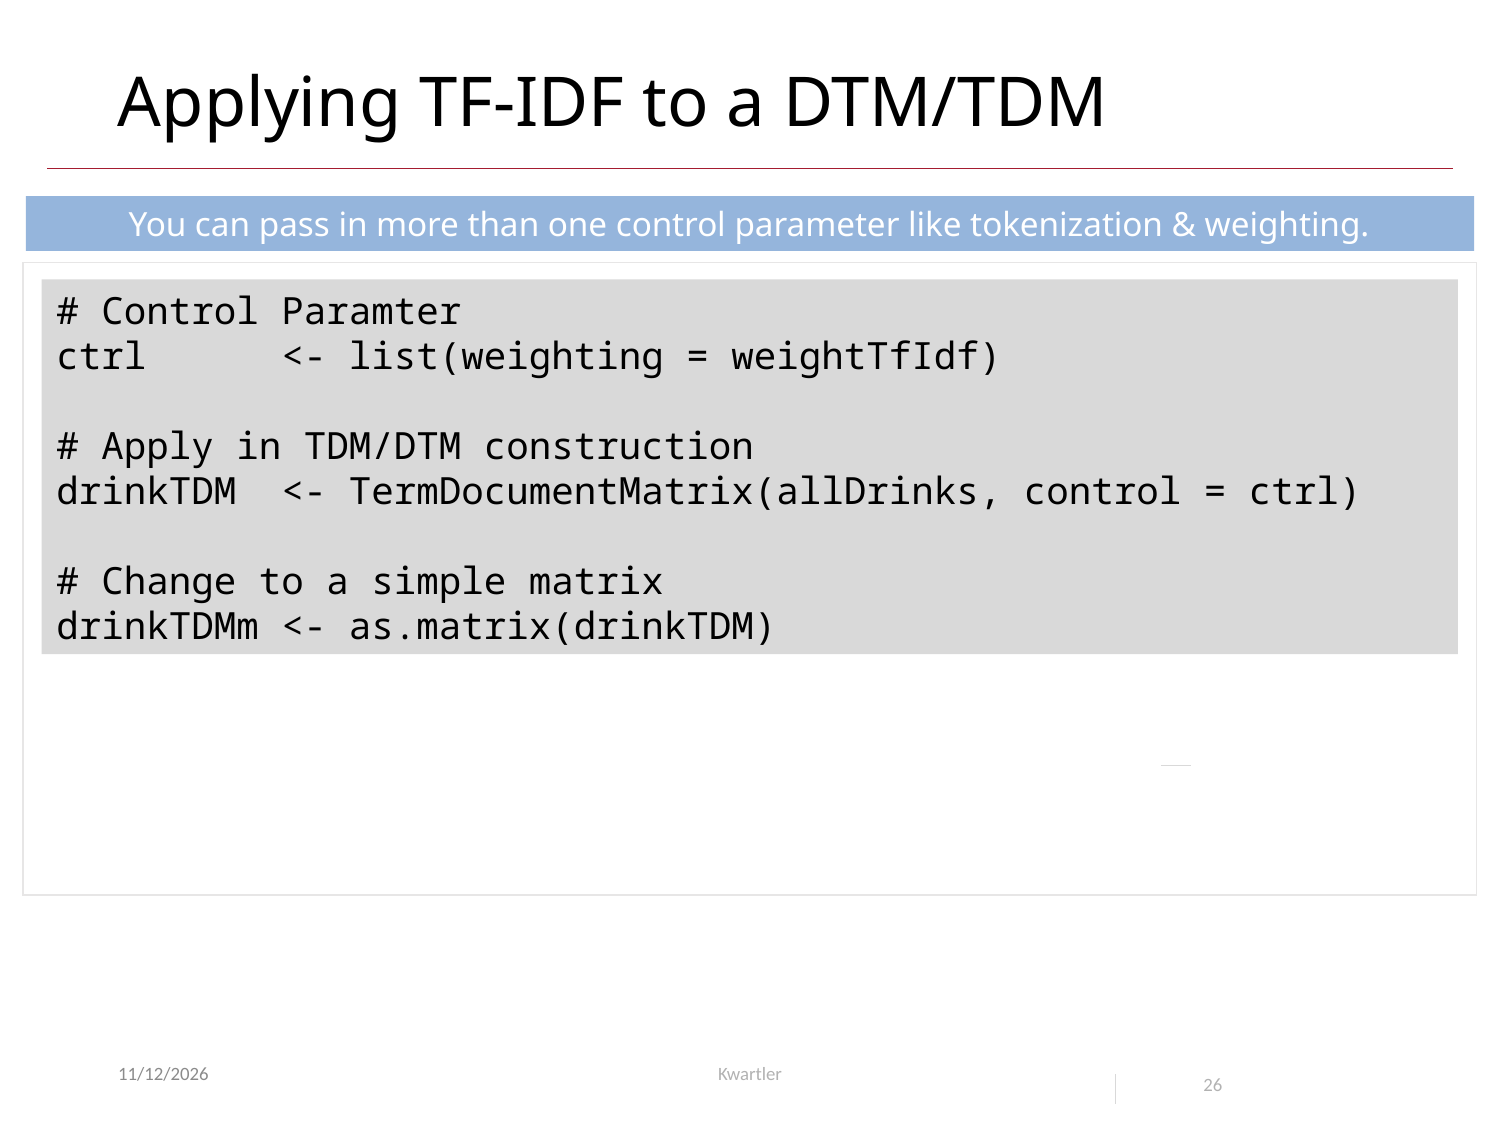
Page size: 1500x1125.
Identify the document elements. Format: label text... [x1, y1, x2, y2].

text_box [22, 261, 1478, 896]
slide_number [103, 1042, 441, 1103]
title Applying TF-IDF to a DTM/TDM [103, 59, 1397, 157]
slide_number 26 [1188, 1042, 1330, 1103]
footer Kwartler [496, 1042, 1004, 1103]
text_box You can pass in more than one control parameter like tokenization & weighting. [25, 196, 1475, 251]
text_box # Control Paramter ctrl <- list(weighting = weightTfIdf) # Apply in TDM/DTM construction drinkTDM <- TermDocumentMatrix(allDrinks, control = ctrl) # Change to a simple matrix drinkTDMm <- as.matrix(drinkTDM) [41, 279, 1458, 655]
